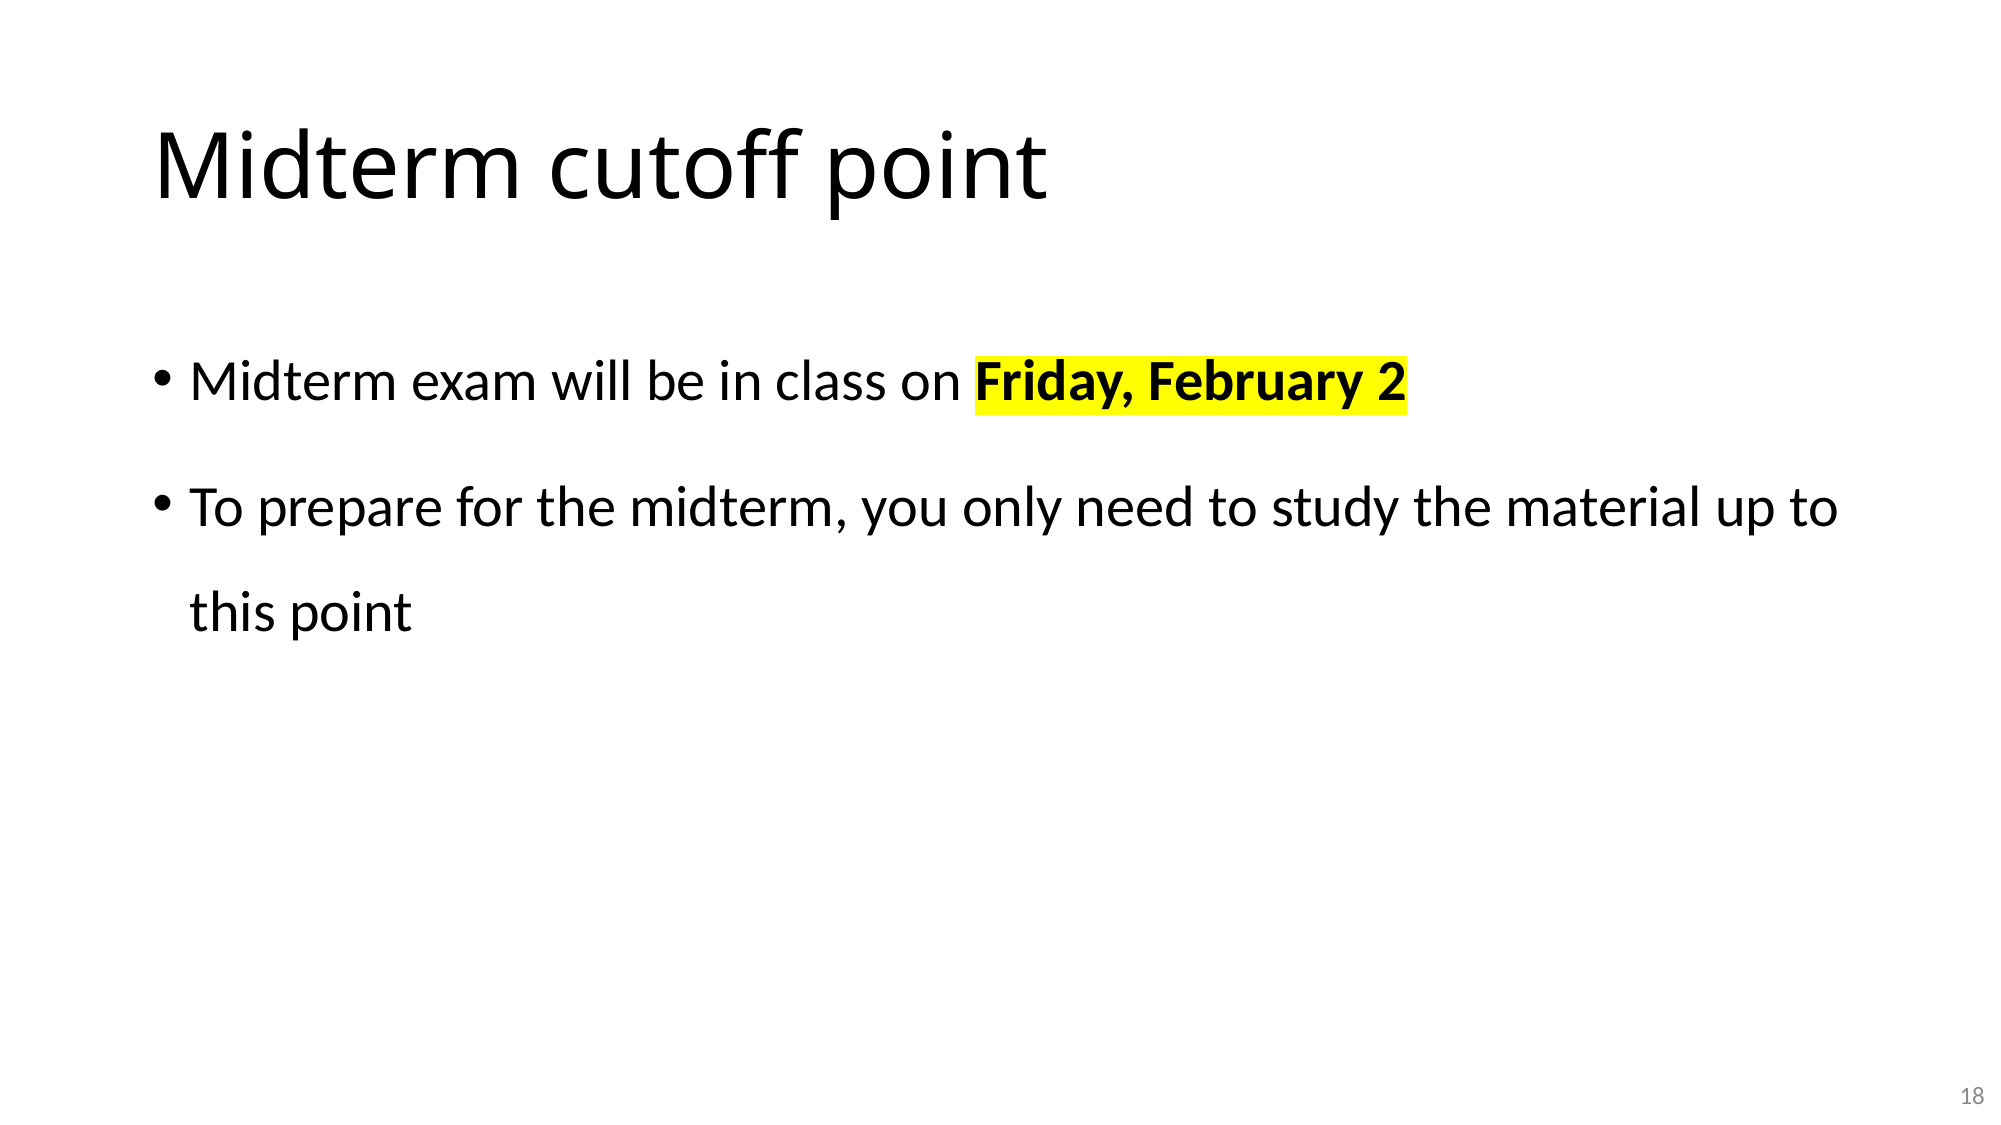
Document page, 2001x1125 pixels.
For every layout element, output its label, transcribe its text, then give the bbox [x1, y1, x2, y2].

slide_number 18 [1550, 1064, 2000, 1125]
title Midterm cutoff point [137, 59, 1863, 278]
list Midterm exam will be in class on Friday, February 2 To prepare for the midterm, you only need to study the material up to this point [137, 299, 1863, 1014]
